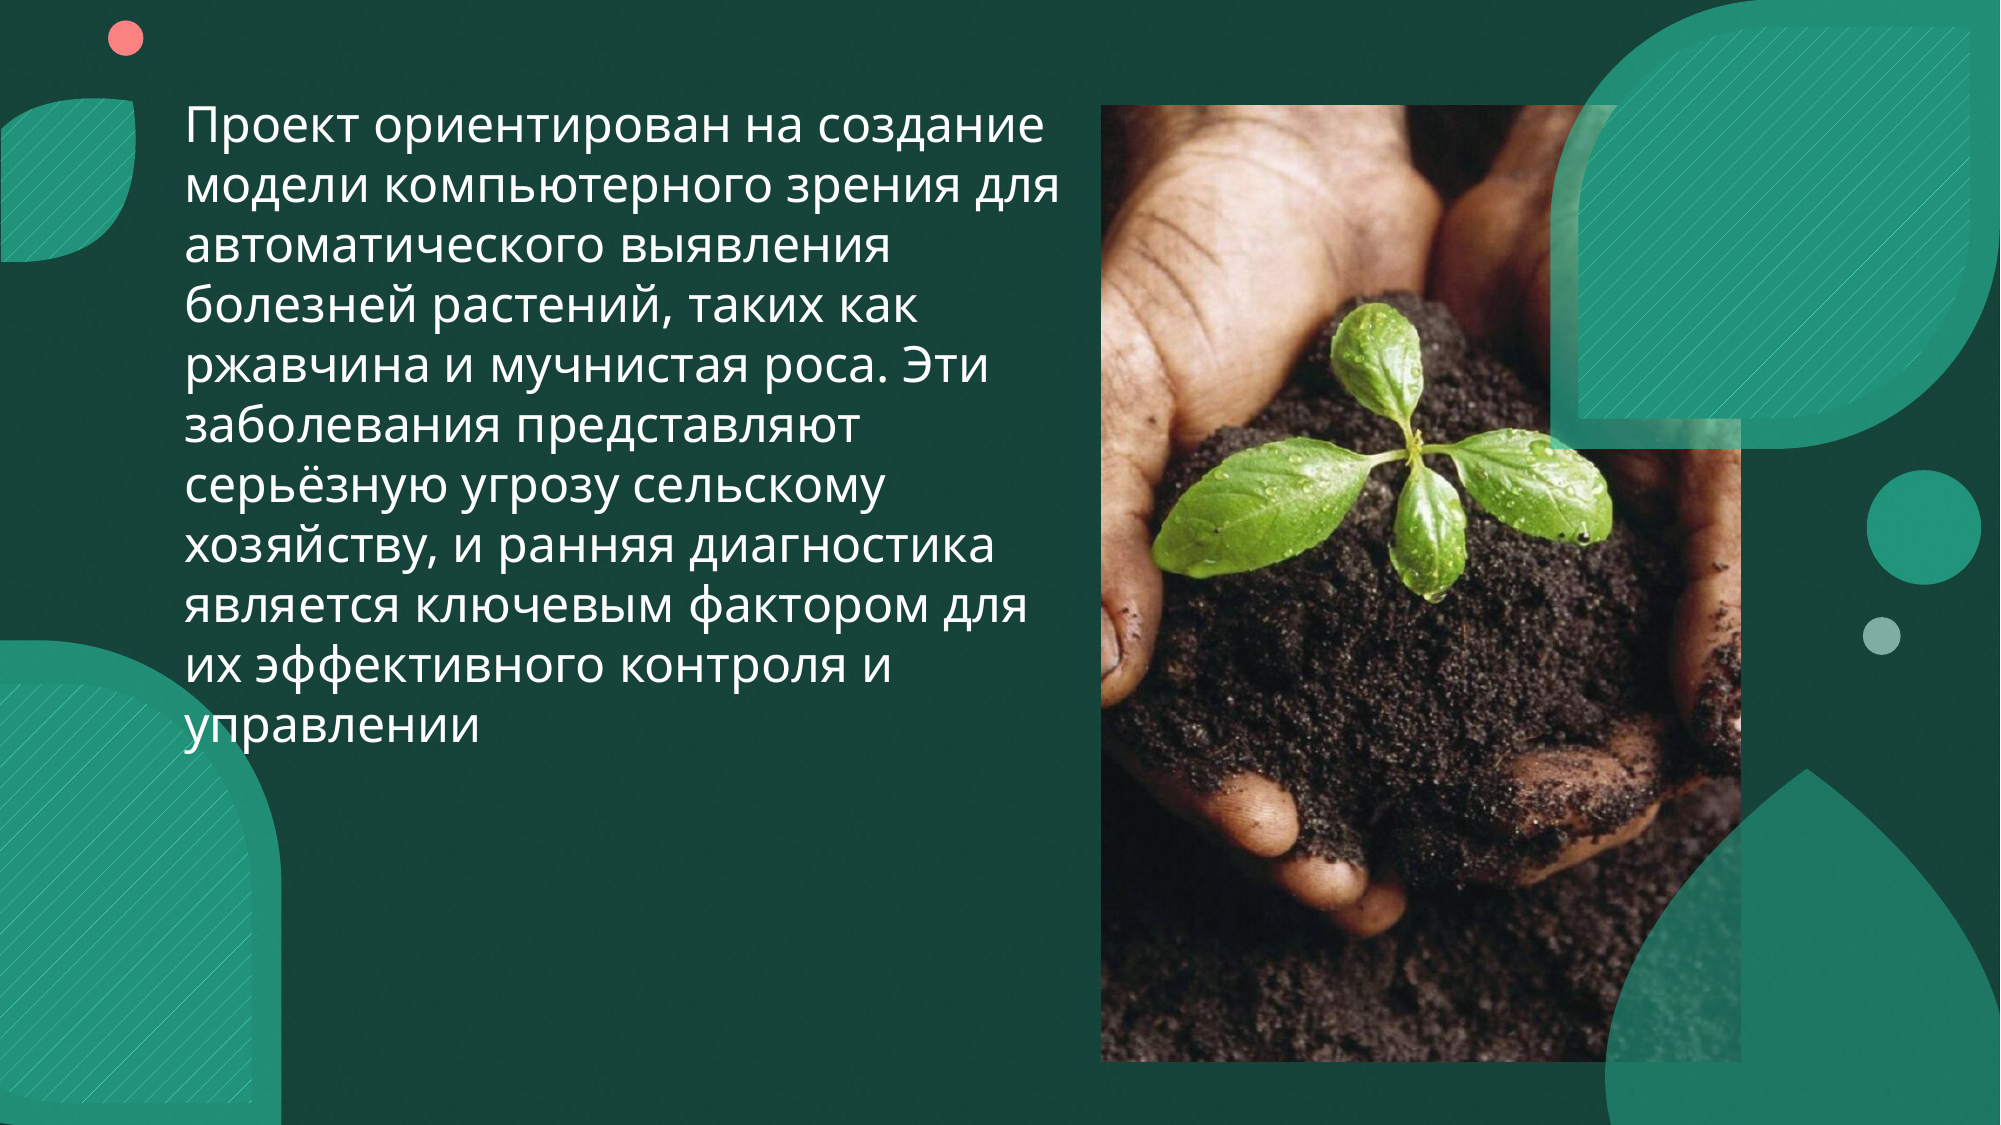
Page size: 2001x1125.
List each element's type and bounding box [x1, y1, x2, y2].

text_box [0, 0, 2000, 1125]
